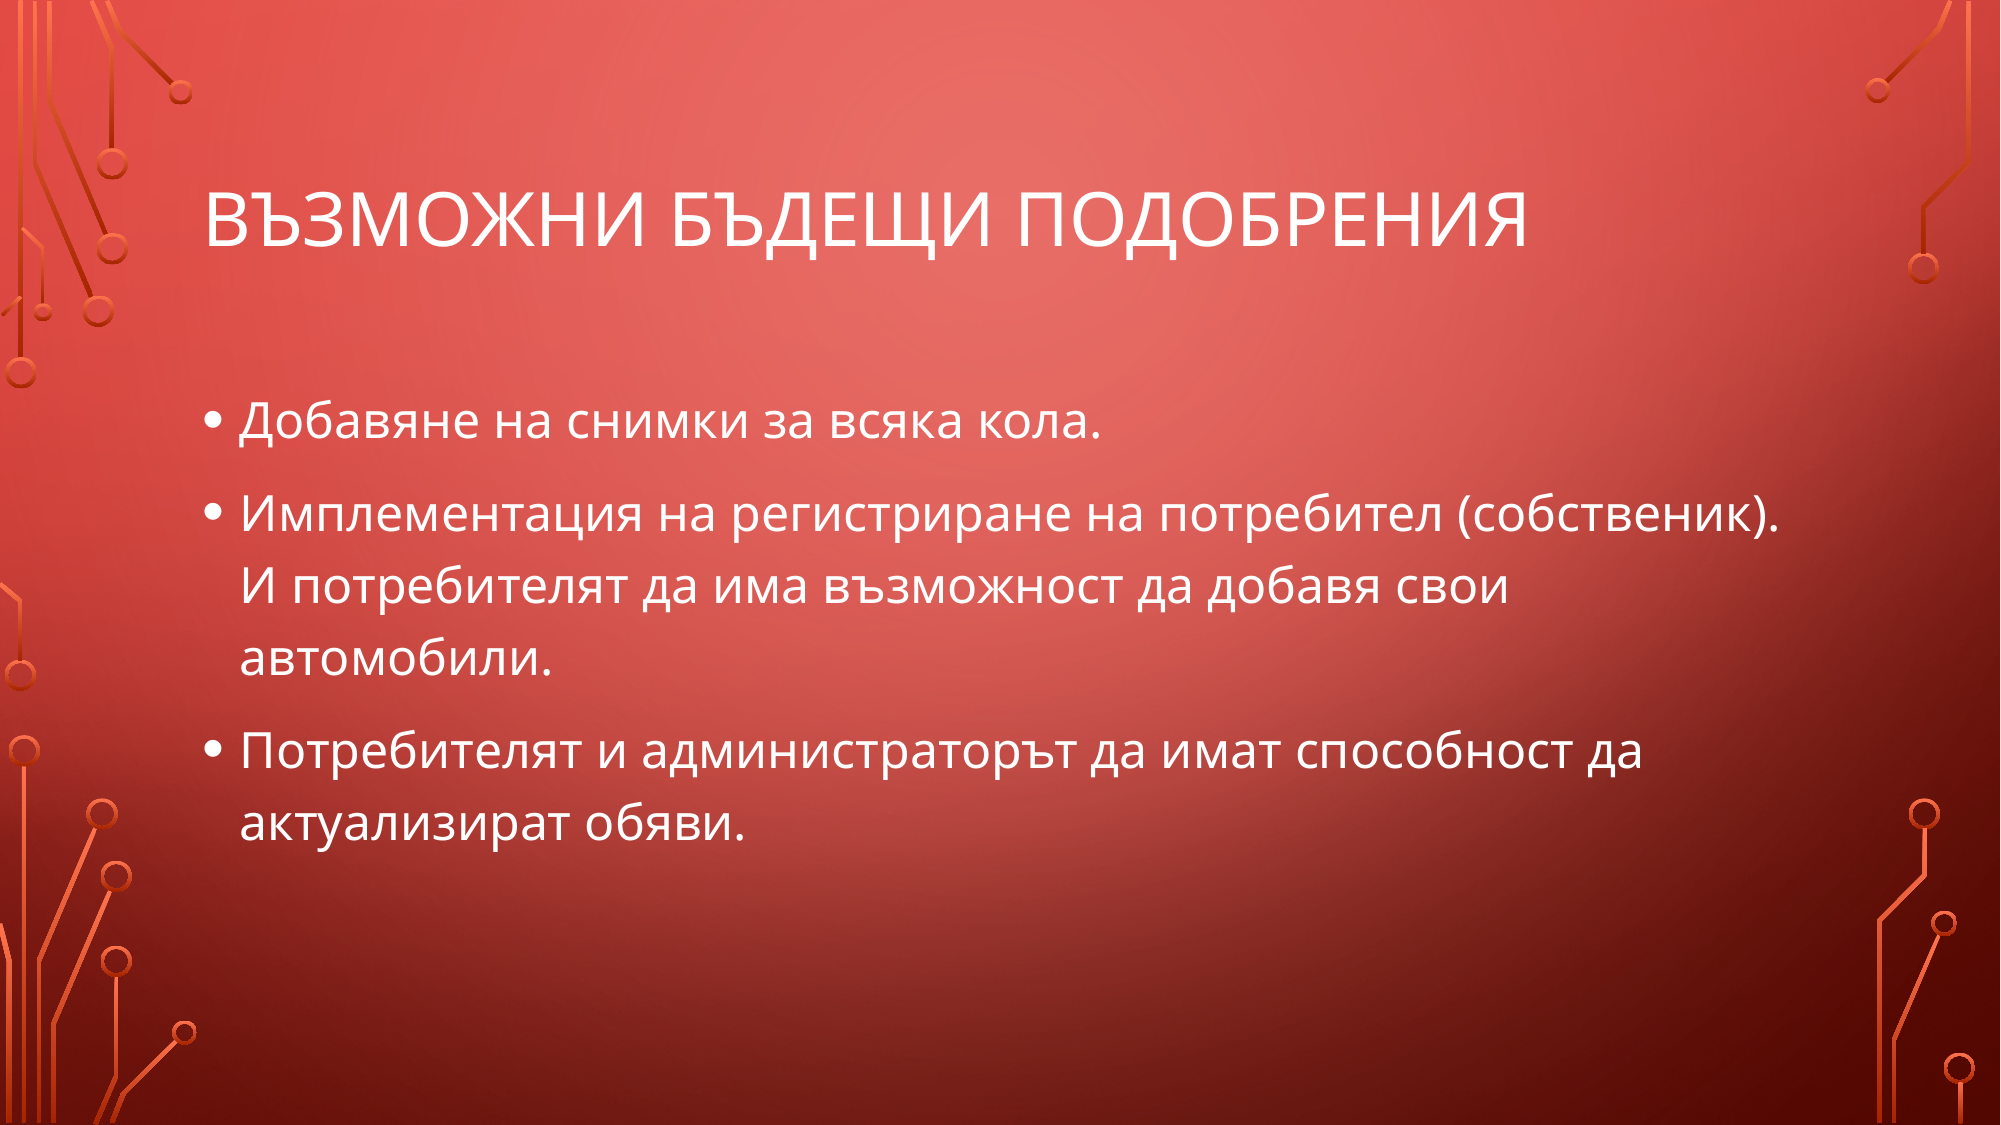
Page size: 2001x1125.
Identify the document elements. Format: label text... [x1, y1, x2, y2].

title Възможни бъдещи подобрения [187, 101, 1813, 344]
list Добавяне на снимки за всяка кола. Имплементация на регистриране на потребител (собственик). И потребителят да има възможност да добавя свои автомобили. Потребителят и администраторът да имат способност да актуализират обяви. [187, 369, 1813, 950]
